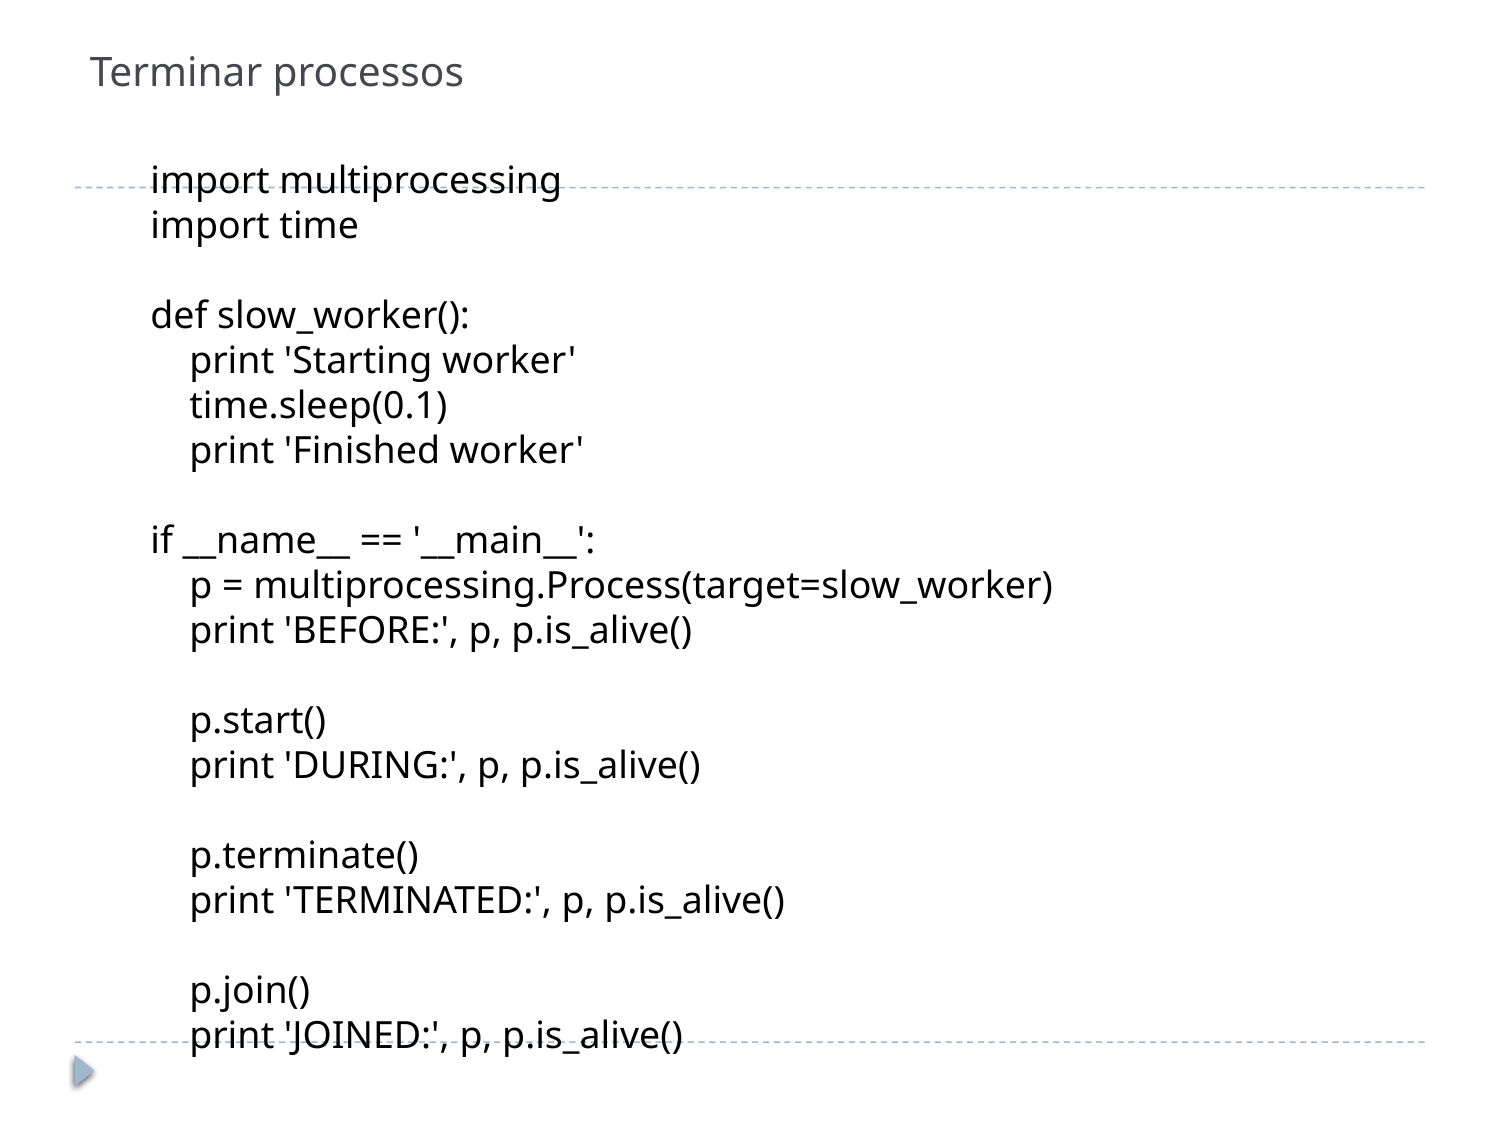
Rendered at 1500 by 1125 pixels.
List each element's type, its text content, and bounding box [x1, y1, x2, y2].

text_box import multiprocessing import time def slow_worker(): print 'Starting worker' time.sleep(0.1) print 'Finished worker' if __name__ == '__main__': p = multiprocessing.Process(target=slow_worker) print 'BEFORE:', p, p.is_alive() p.start() print 'DURING:', p, p.is_alive() p.terminate() print 'TERMINATED:', p, p.is_alive() p.join() print 'JOINED:', p, p.is_alive() [135, 148, 1282, 1064]
title Terminar processos [75, 37, 1425, 102]
